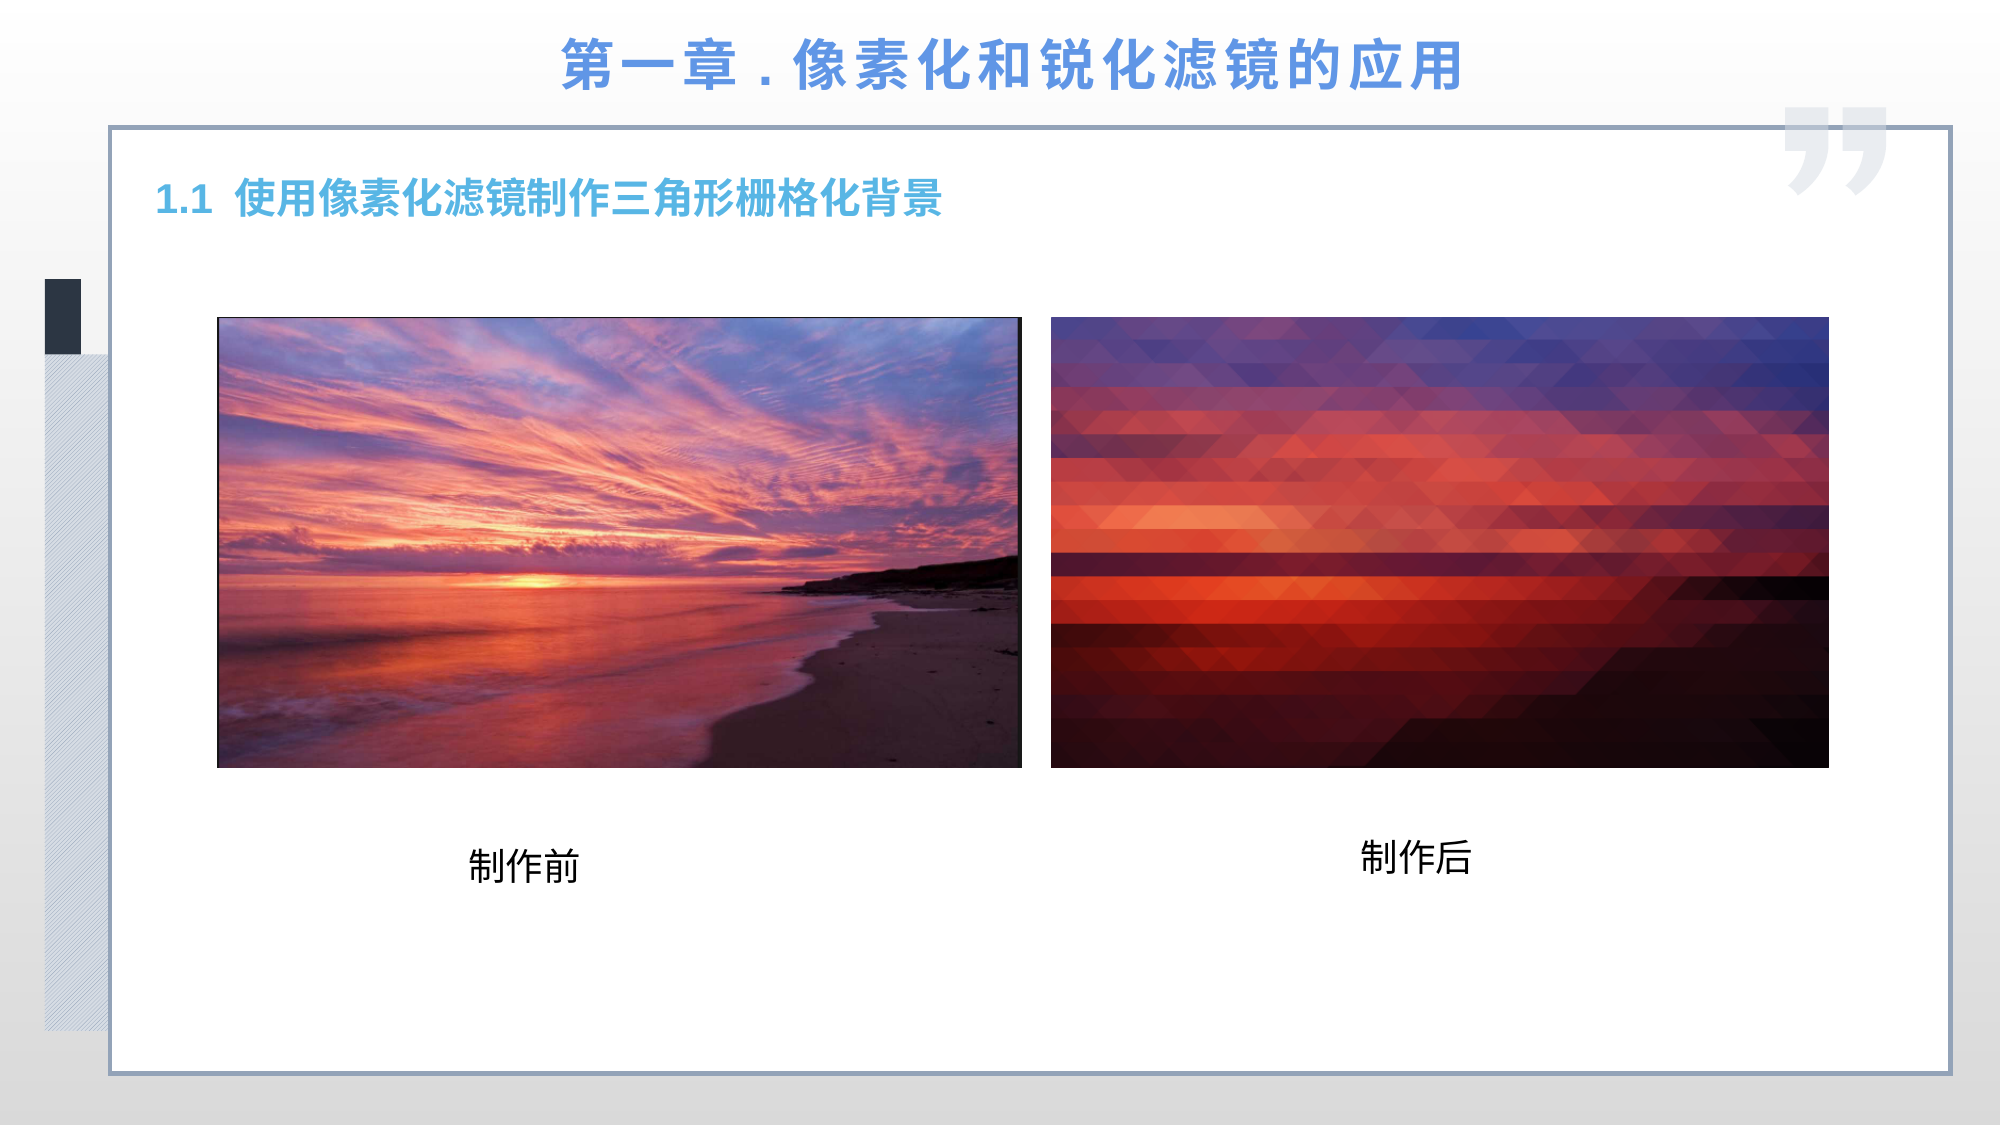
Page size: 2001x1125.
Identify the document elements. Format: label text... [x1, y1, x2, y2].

text_box 第一章.像素化和锐化滤镜的应用 [80, 24, 1939, 128]
text_box 制作前 [453, 835, 677, 896]
picture [1051, 317, 1829, 768]
picture [217, 317, 1022, 768]
text_box [44, 278, 82, 353]
text_box [109, 126, 1951, 1074]
text_box 制作后 [1345, 826, 1570, 887]
text_box 1.1 使用像素化滤镜制作三角形栅格化背景 [140, 164, 959, 230]
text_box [1785, 107, 1887, 196]
text_box [44, 353, 109, 1032]
